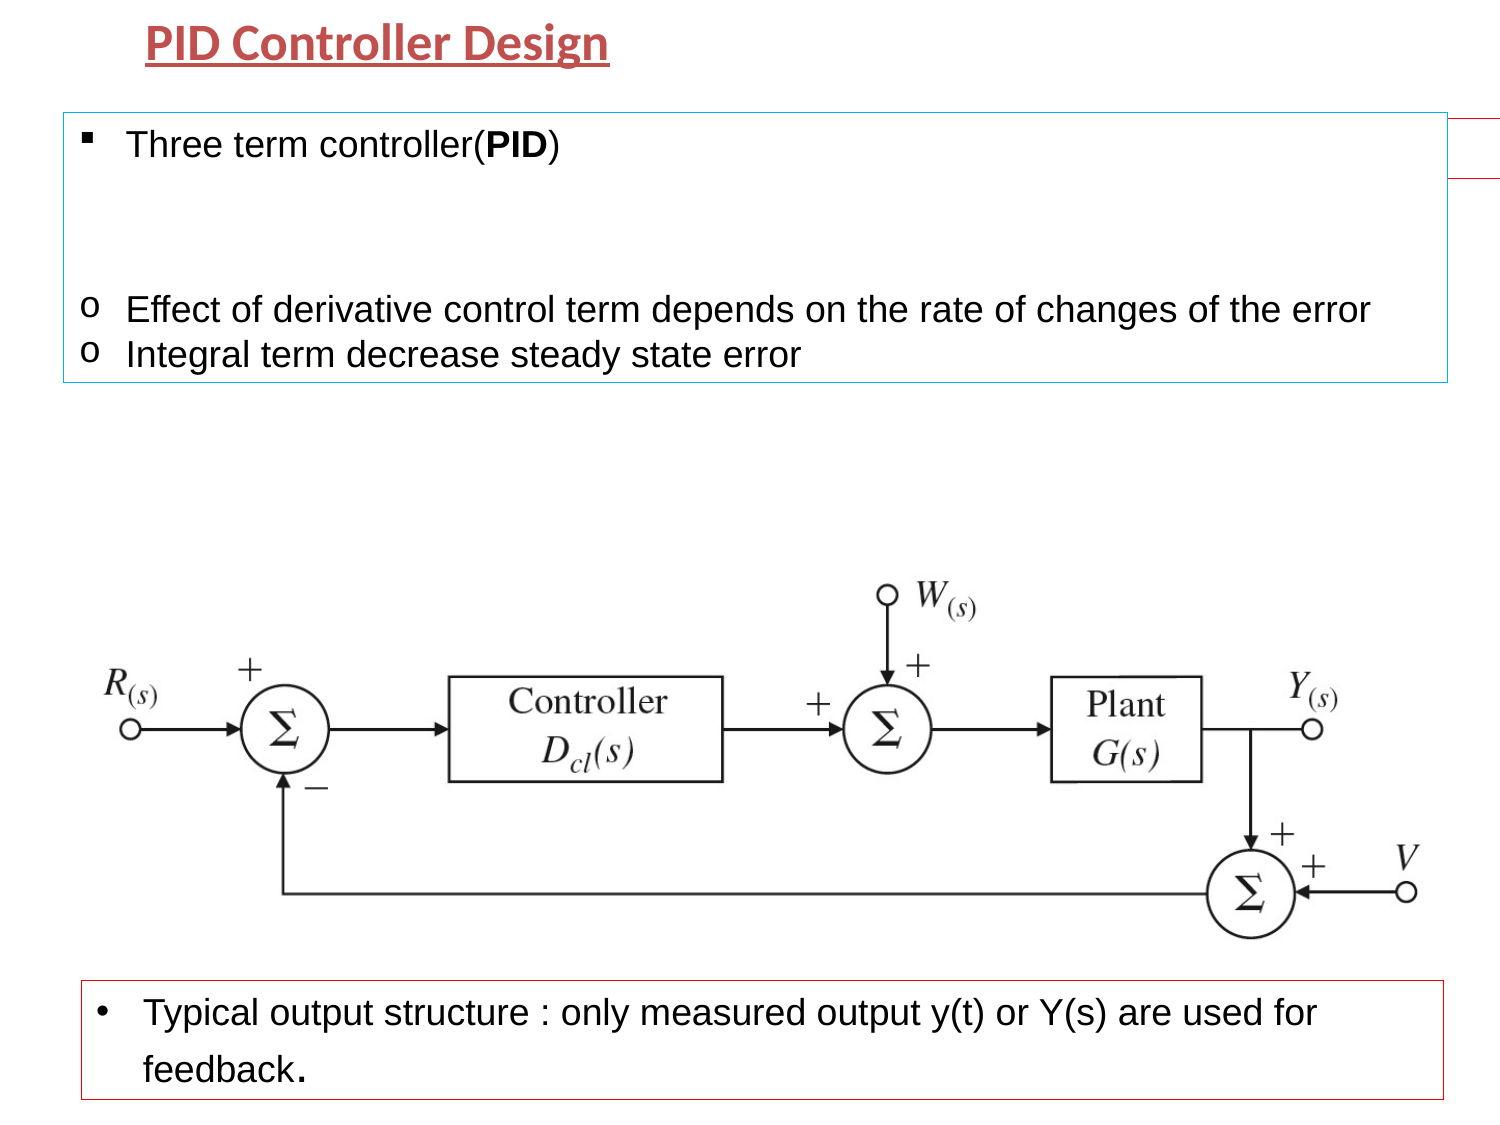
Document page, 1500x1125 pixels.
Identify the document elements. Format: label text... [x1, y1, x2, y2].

picture [78, 549, 1442, 958]
text_box Typical output structure : only measured output y(t) or Y(s) are used for feedback. [81, 980, 1444, 1100]
text_box (P) and (I), additionally Derivative(D) with respect to error [1448, 118, 1500, 179]
title PID Controller Design [0, 0, 756, 79]
